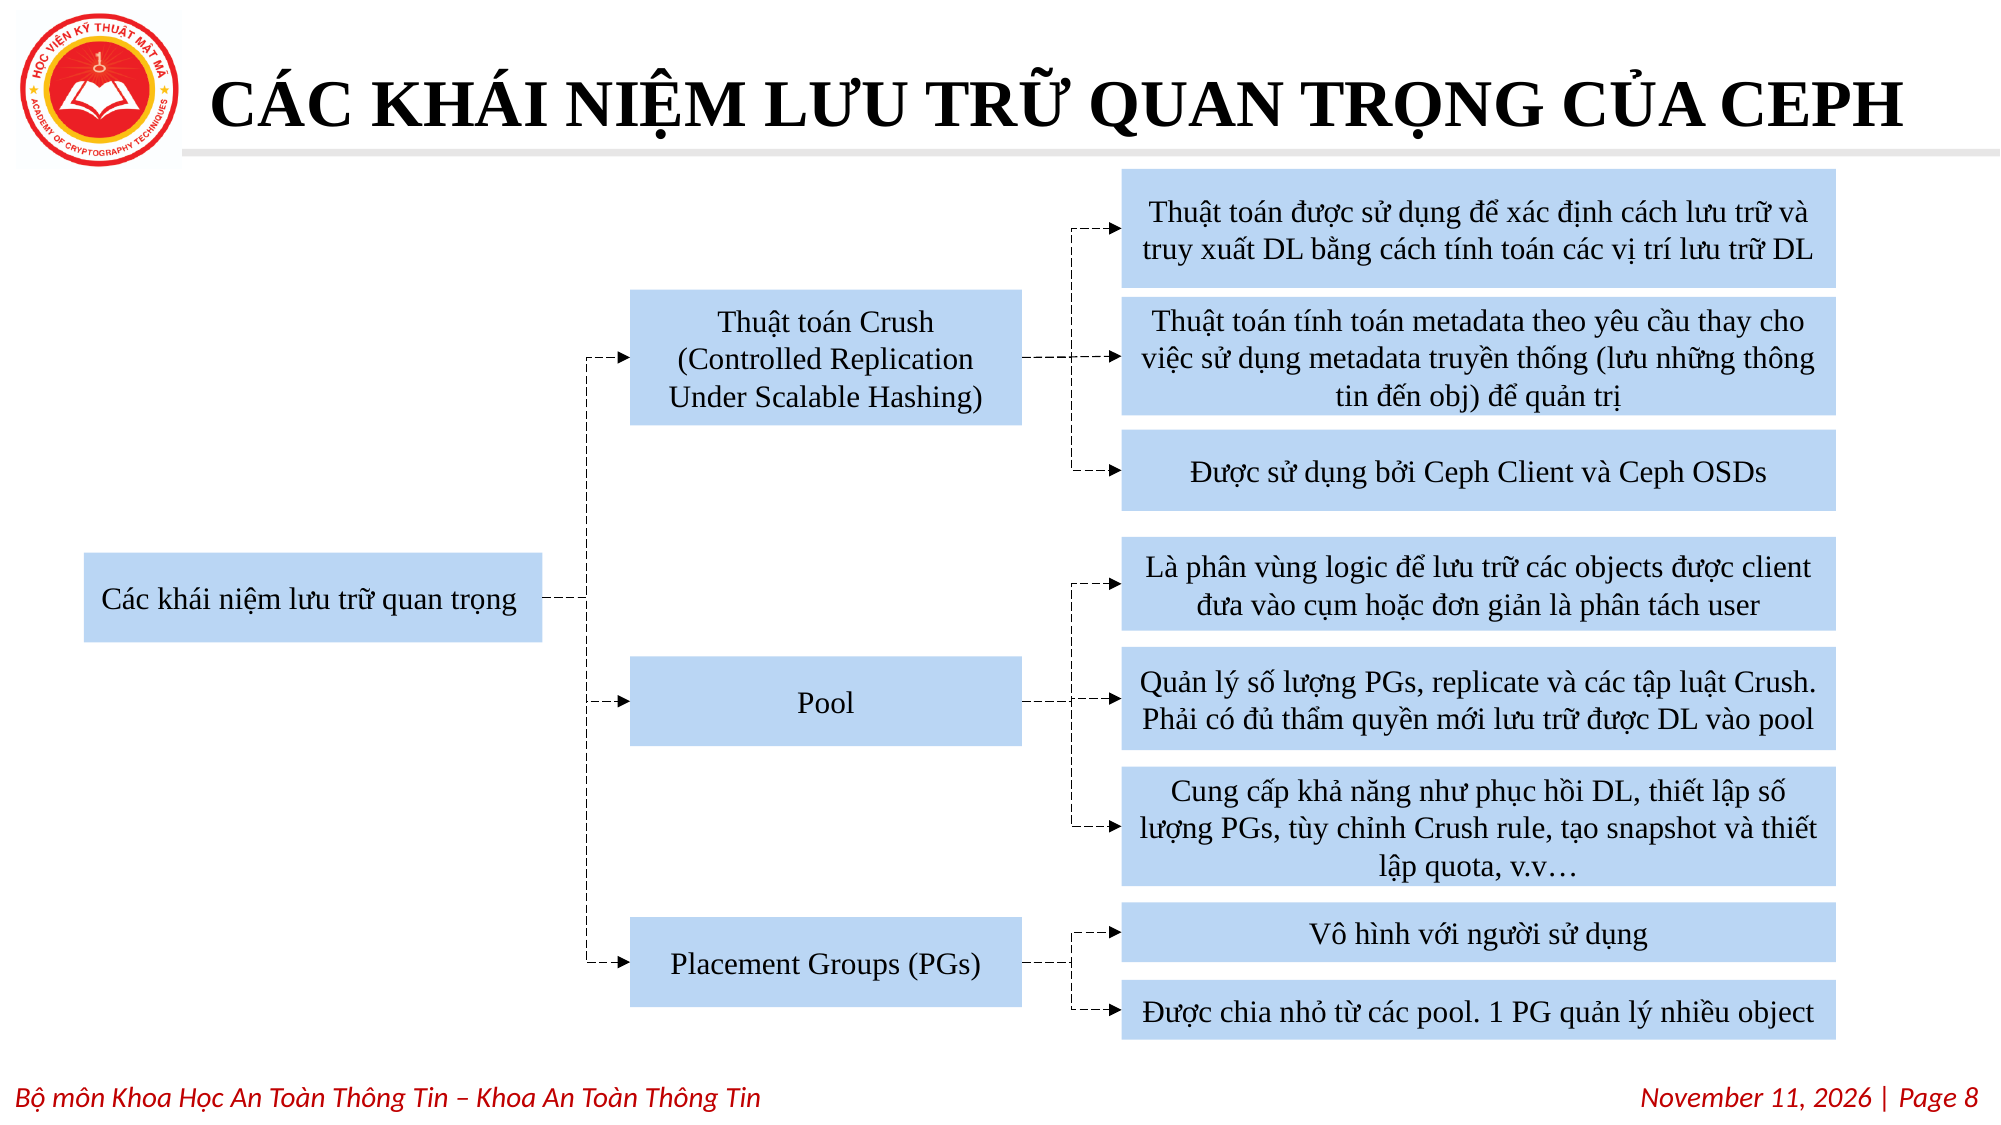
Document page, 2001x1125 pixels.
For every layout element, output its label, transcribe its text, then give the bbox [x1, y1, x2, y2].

text_box Thuật toán Crush (Controlled Replication Under Scalable Hashing) [629, 289, 1022, 426]
text_box Được chia nhỏ từ các pool. 1 PG quản lý nhiều object [1120, 979, 1837, 1041]
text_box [1022, 962, 1122, 1010]
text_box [1022, 358, 1122, 471]
text_box Là phân vùng logic để lưu trữ các objects được client đưa vào cụm hoặc đơn giản là phân tách user [1120, 536, 1837, 632]
text_box Vô hình với người sử dụng [1120, 901, 1837, 963]
text_box Các khái niệm lưu trữ quan trọng [83, 551, 542, 643]
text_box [542, 357, 630, 597]
text_box Quản lý số lượng PGs, replicate và các tập luật Crush. Phải có đủ thẩm quyền mới lưu trữ được DL vào pool [1122, 646, 1837, 751]
title CÁC KHÁI NIỆM LƯU TRỮ QUAN TRỌNG CỦA CEPH [194, 41, 2000, 168]
text_box Placement Groups (PGs) [629, 916, 1023, 1008]
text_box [1022, 228, 1122, 356]
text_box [542, 702, 630, 963]
text_box Pool [630, 655, 1022, 747]
picture [16, 10, 182, 169]
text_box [1022, 583, 1122, 698]
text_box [1022, 932, 1122, 962]
text_box Được sử dụng bởi Ceph Client và Ceph OSDs [1120, 429, 1837, 512]
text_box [542, 597, 630, 702]
text_box Cung cấp khả năng như phục hồi DL, thiết lập số lượng PGs, tùy chỉnh Crush rule, tạo snapshot và thiết lập quota, v.v… [1120, 766, 1837, 887]
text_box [1022, 701, 1122, 827]
text_box Thuật toán tính toán metadata theo yêu cầu thay cho việc sử dụng metadata truyền thống (lưu những thông tin đến obj) để quản trị [1122, 296, 1837, 416]
text_box Thuật toán được sử dụng để xác định cách lưu trữ và truy xuất DL bằng cách tính toán các vị trí lưu trữ DL [1120, 168, 1837, 289]
